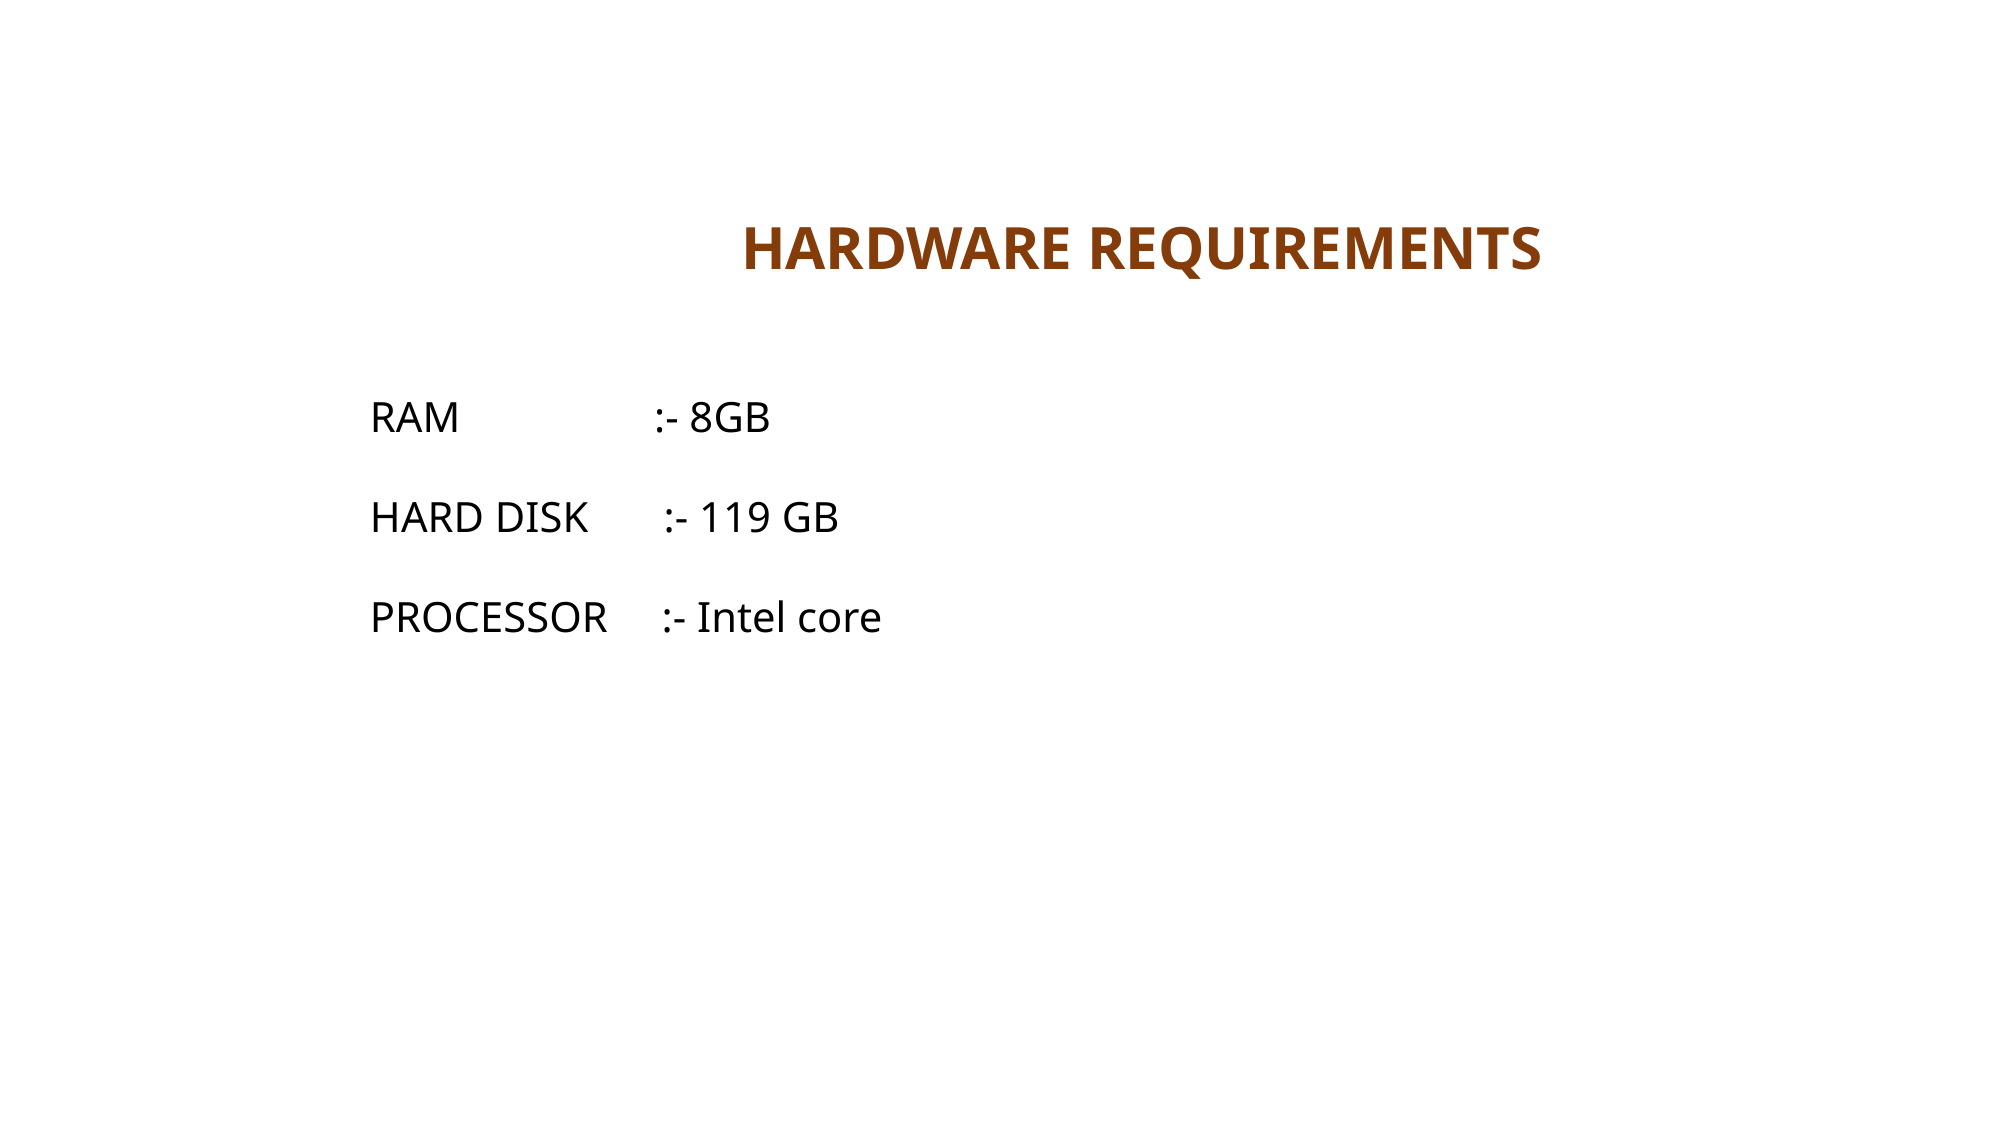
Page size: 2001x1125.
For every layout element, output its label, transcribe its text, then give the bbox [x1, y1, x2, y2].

text_box HARDWARE REQUIREMENTS RAM :- 8GB HARD DISK :- 119 GB PROCESSOR :- Intel core [355, 203, 1786, 694]
